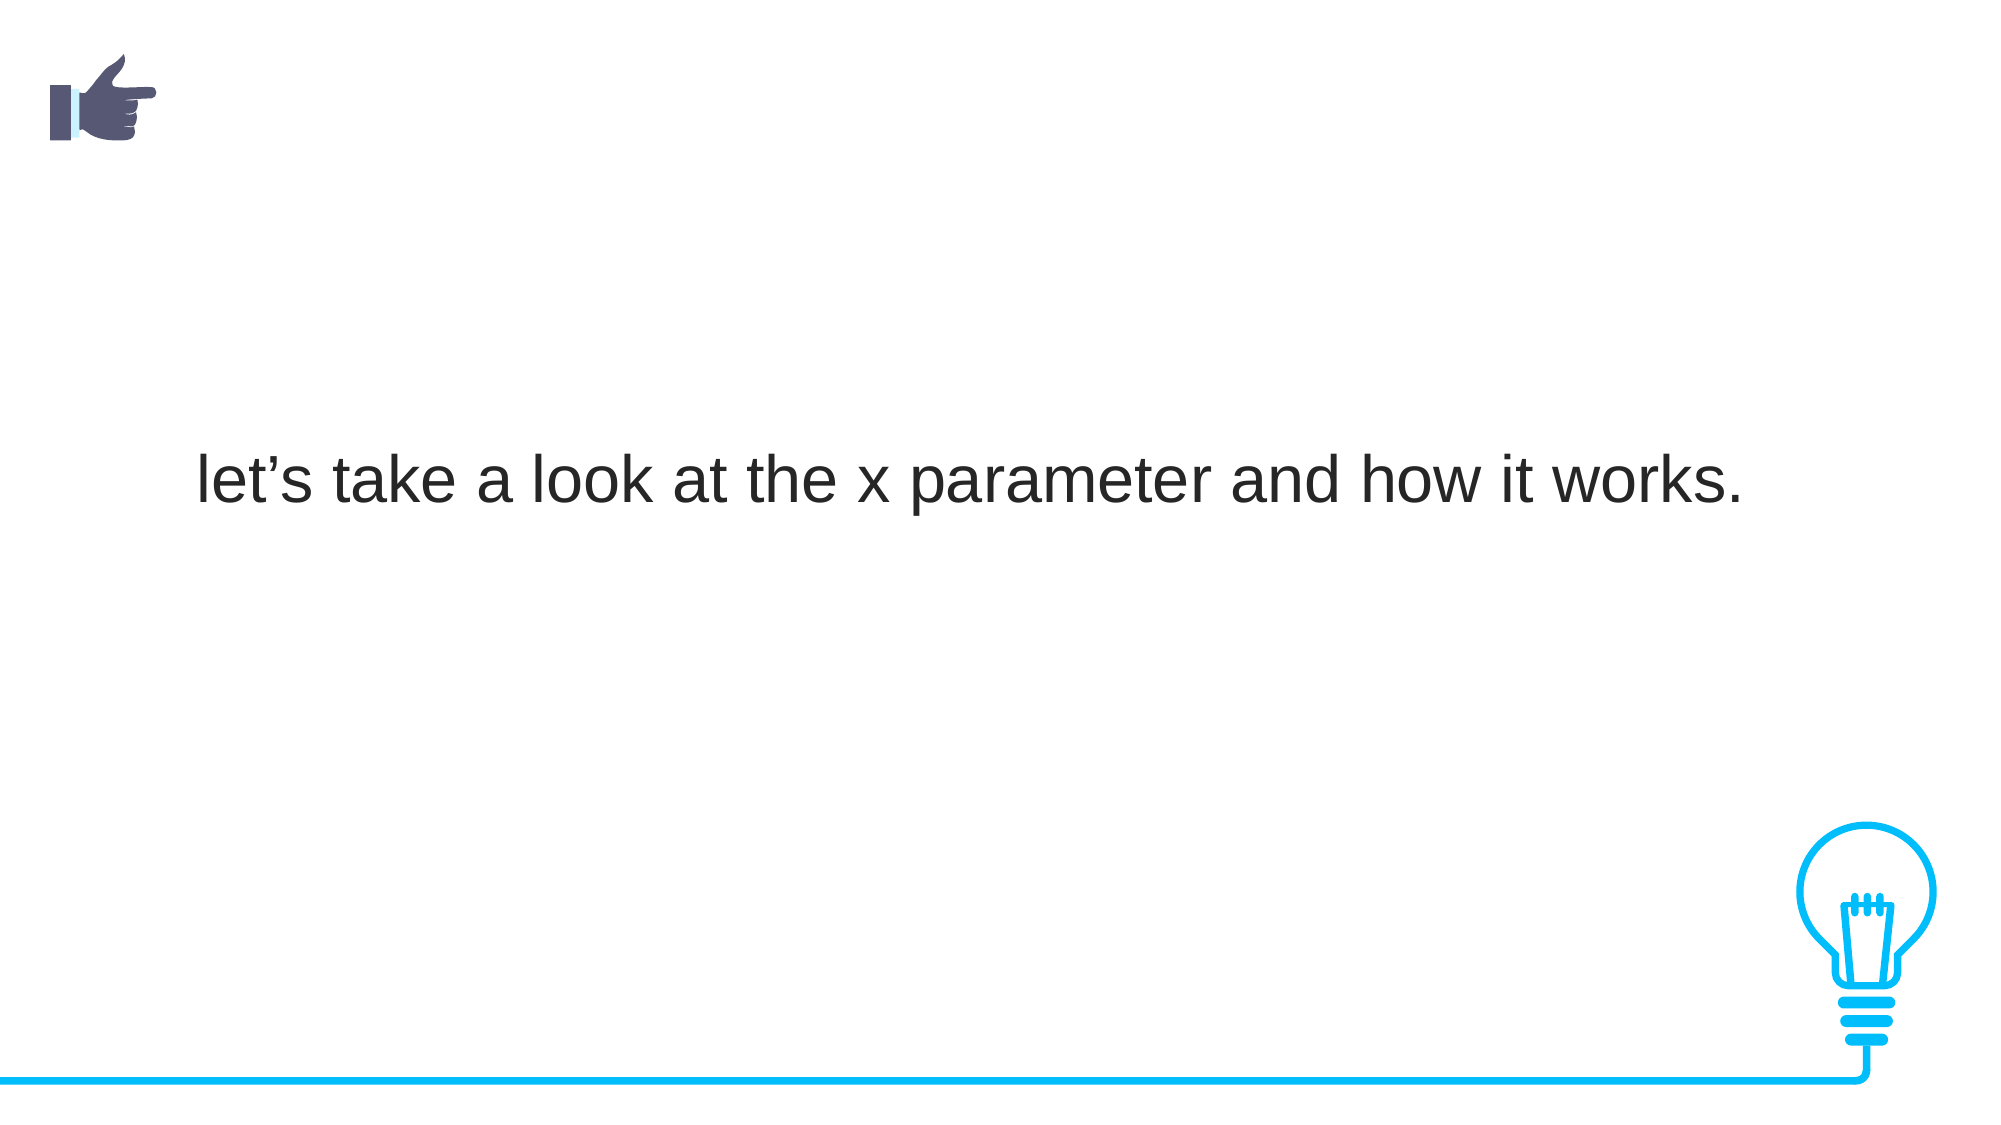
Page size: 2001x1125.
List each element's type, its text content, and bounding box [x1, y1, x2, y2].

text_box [49, 53, 157, 141]
list let’s take a look at the x parameter and how it works. [181, 26, 1959, 1029]
